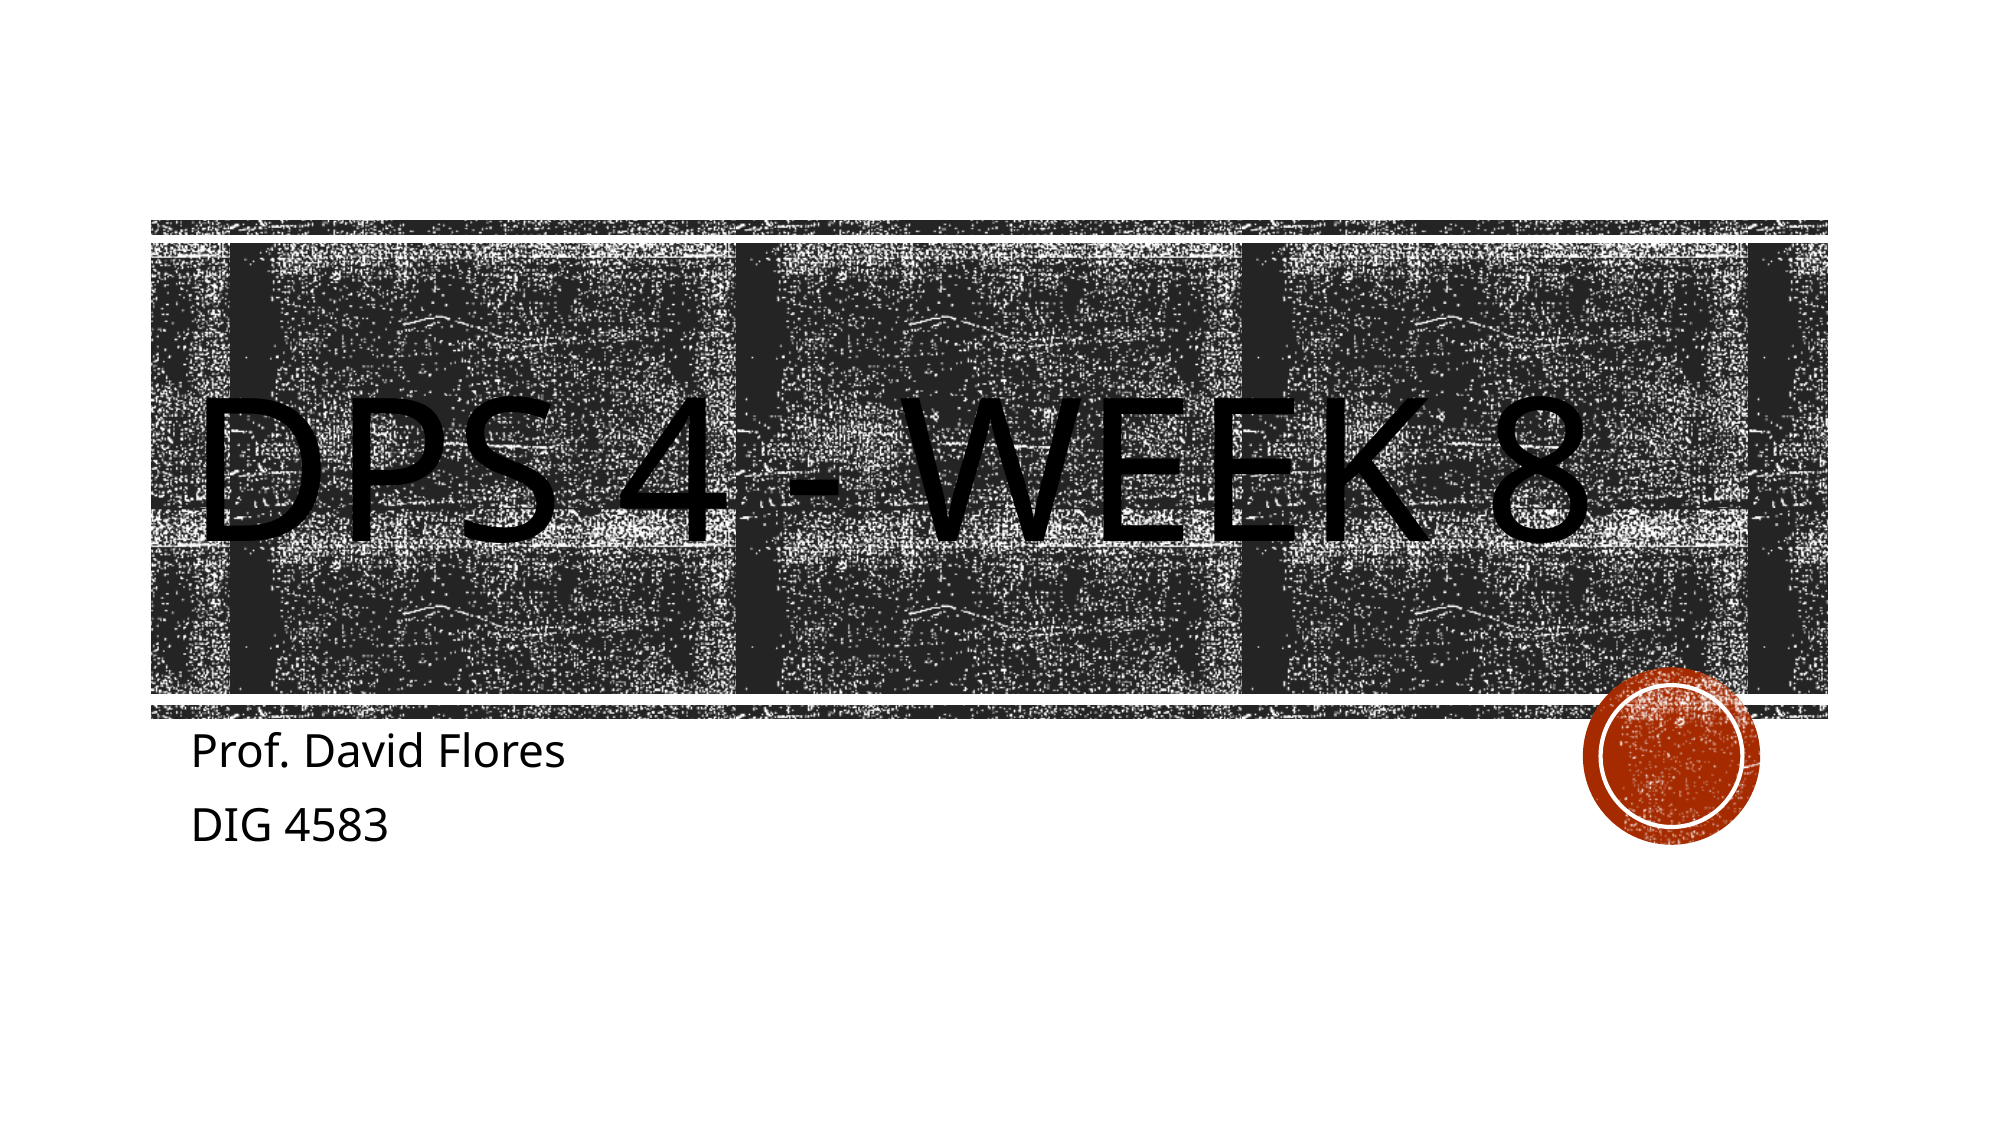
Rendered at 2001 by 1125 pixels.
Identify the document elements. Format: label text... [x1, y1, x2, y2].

title DPS 4 - WEEK 8 [172, 234, 1808, 733]
subtitle Prof. David Flores DIG 4583 [175, 720, 1470, 896]
